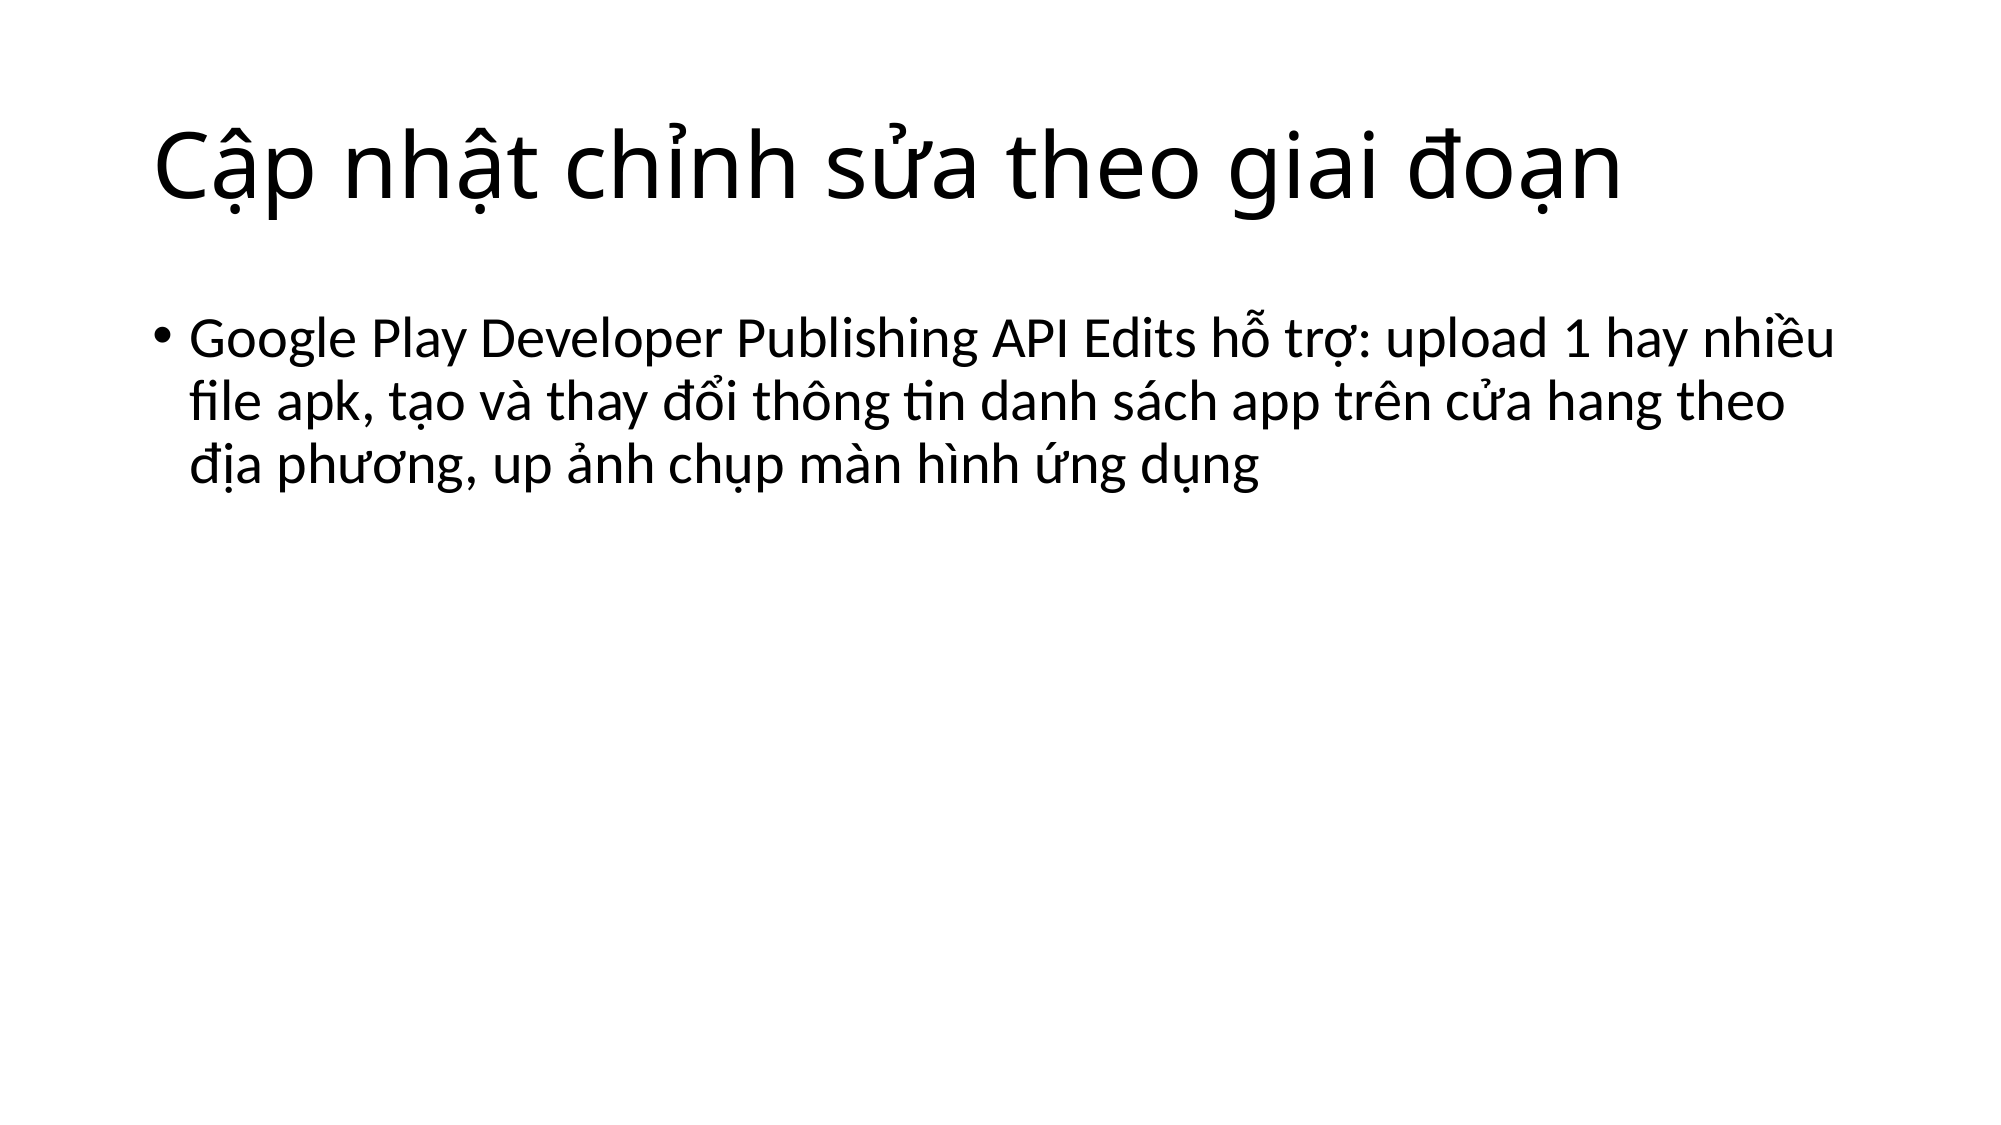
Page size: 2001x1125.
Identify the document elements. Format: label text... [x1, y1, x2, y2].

title Cập nhật chỉnh sửa theo giai đoạn [137, 59, 1863, 278]
list Google Play Developer Publishing API Edits hỗ trợ: upload 1 hay nhiều file apk, tạo và thay đổi thông tin danh sách app trên cửa hang theo địa phương, up ảnh chụp màn hình ứng dụng [137, 299, 1863, 1014]
